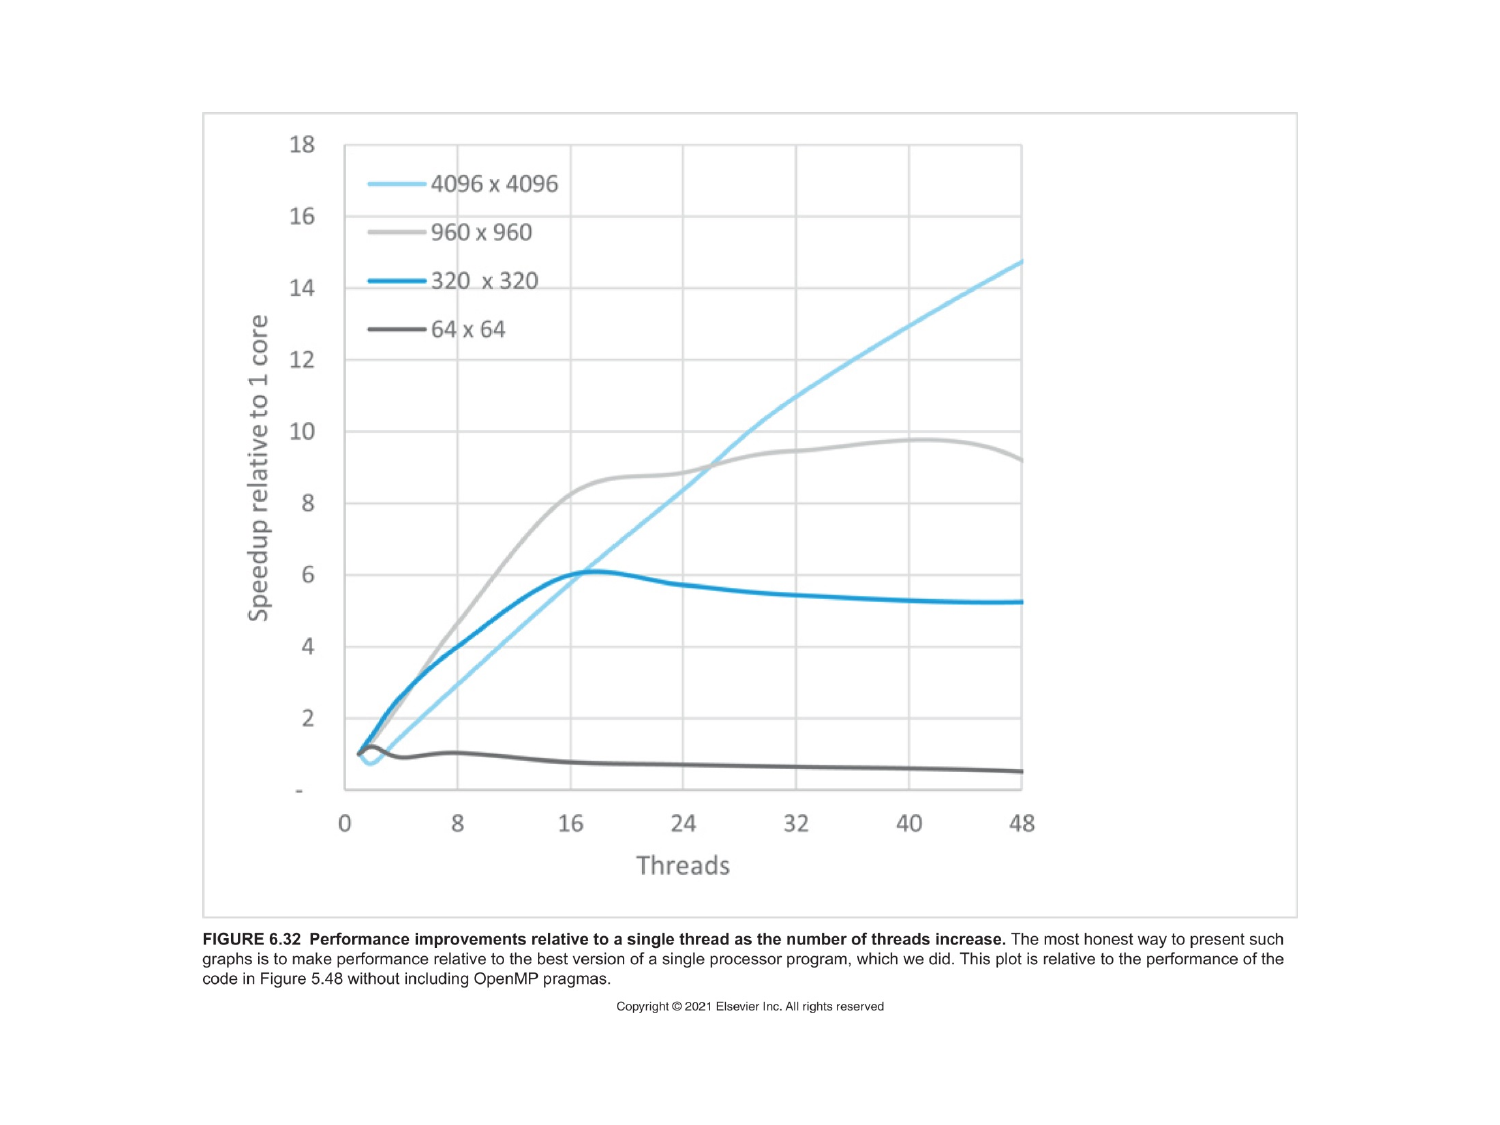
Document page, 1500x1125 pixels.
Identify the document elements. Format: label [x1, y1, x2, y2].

picture [201, 112, 1298, 1013]
